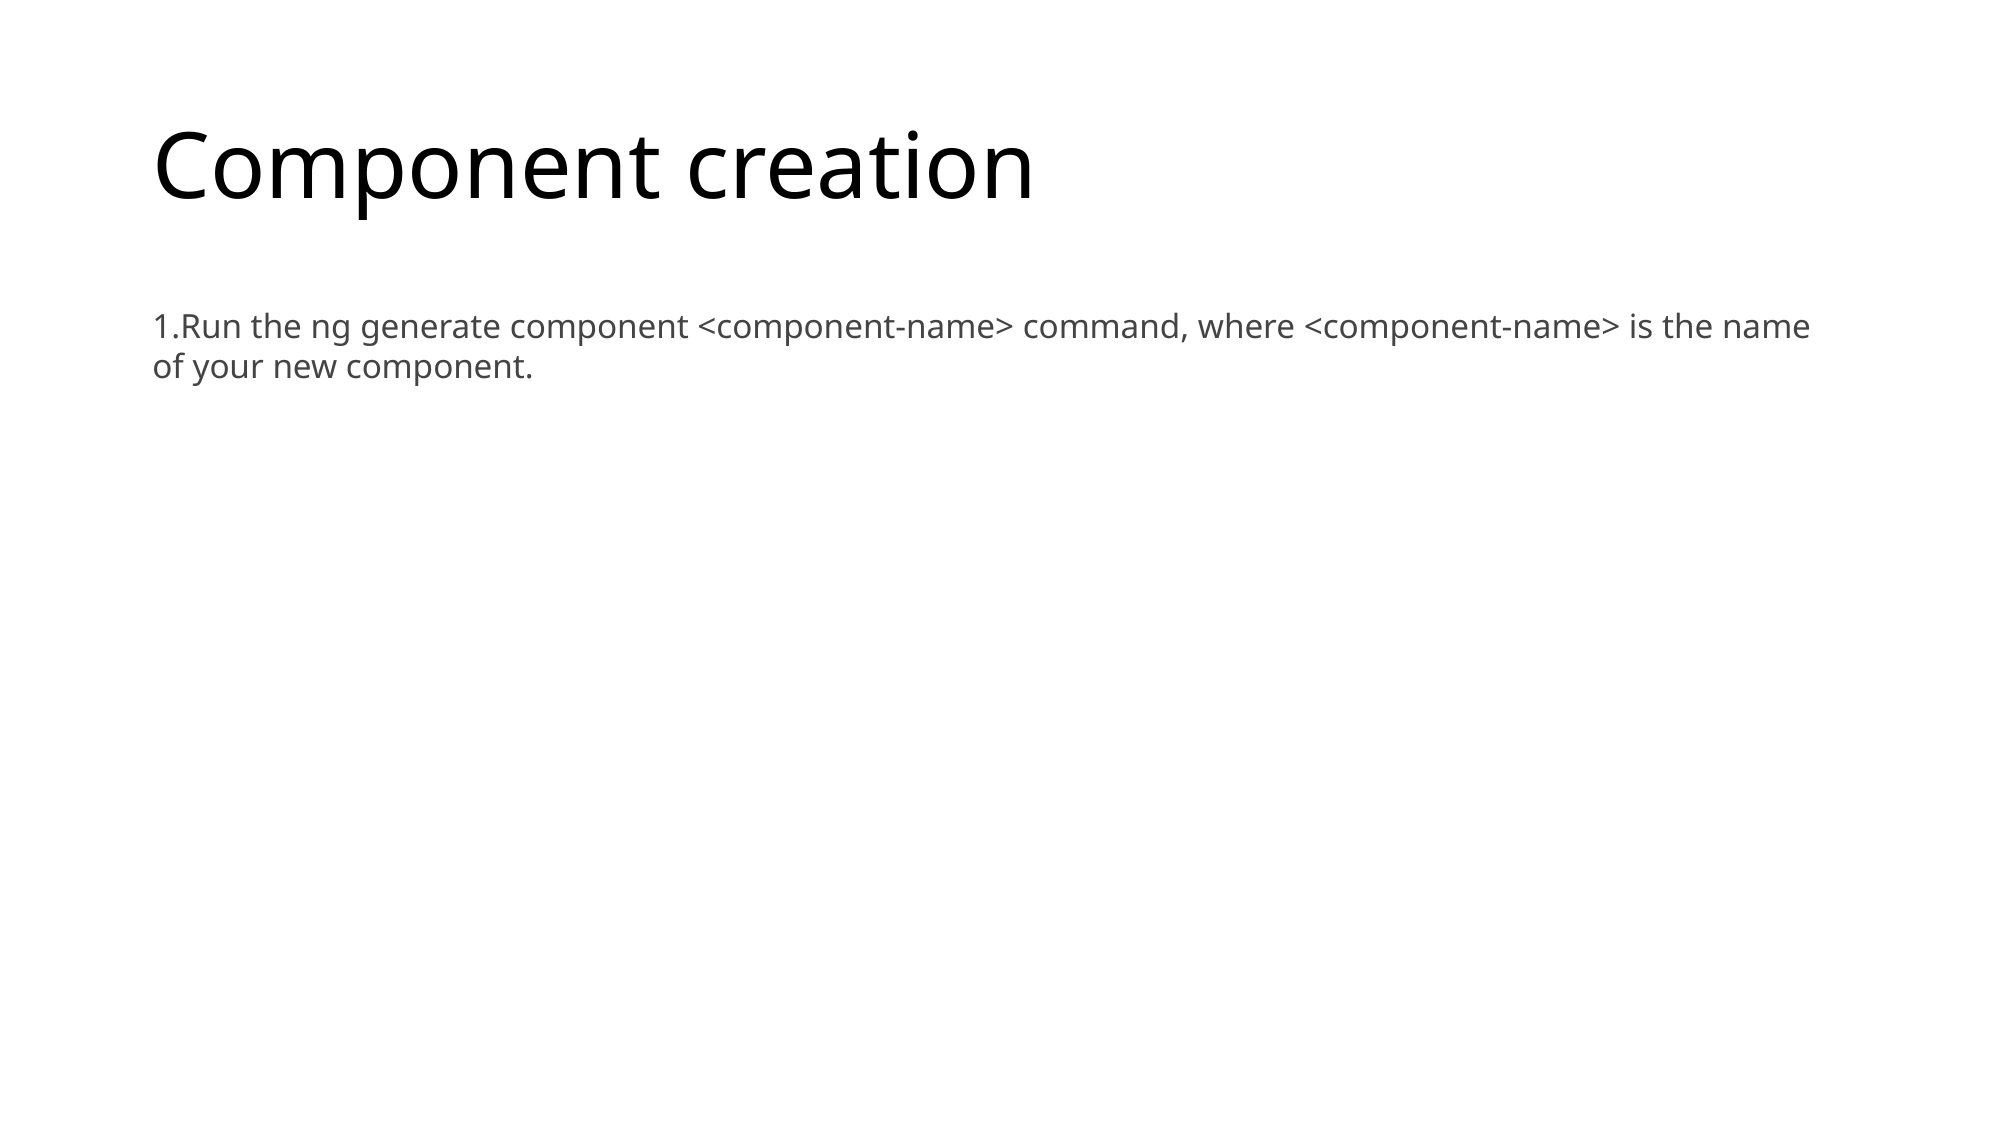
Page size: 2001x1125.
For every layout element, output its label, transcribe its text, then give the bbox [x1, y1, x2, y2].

list Run the ng generate component <component-name> command, where <component-name> is the name of your new component. [137, 19, 1863, 672]
